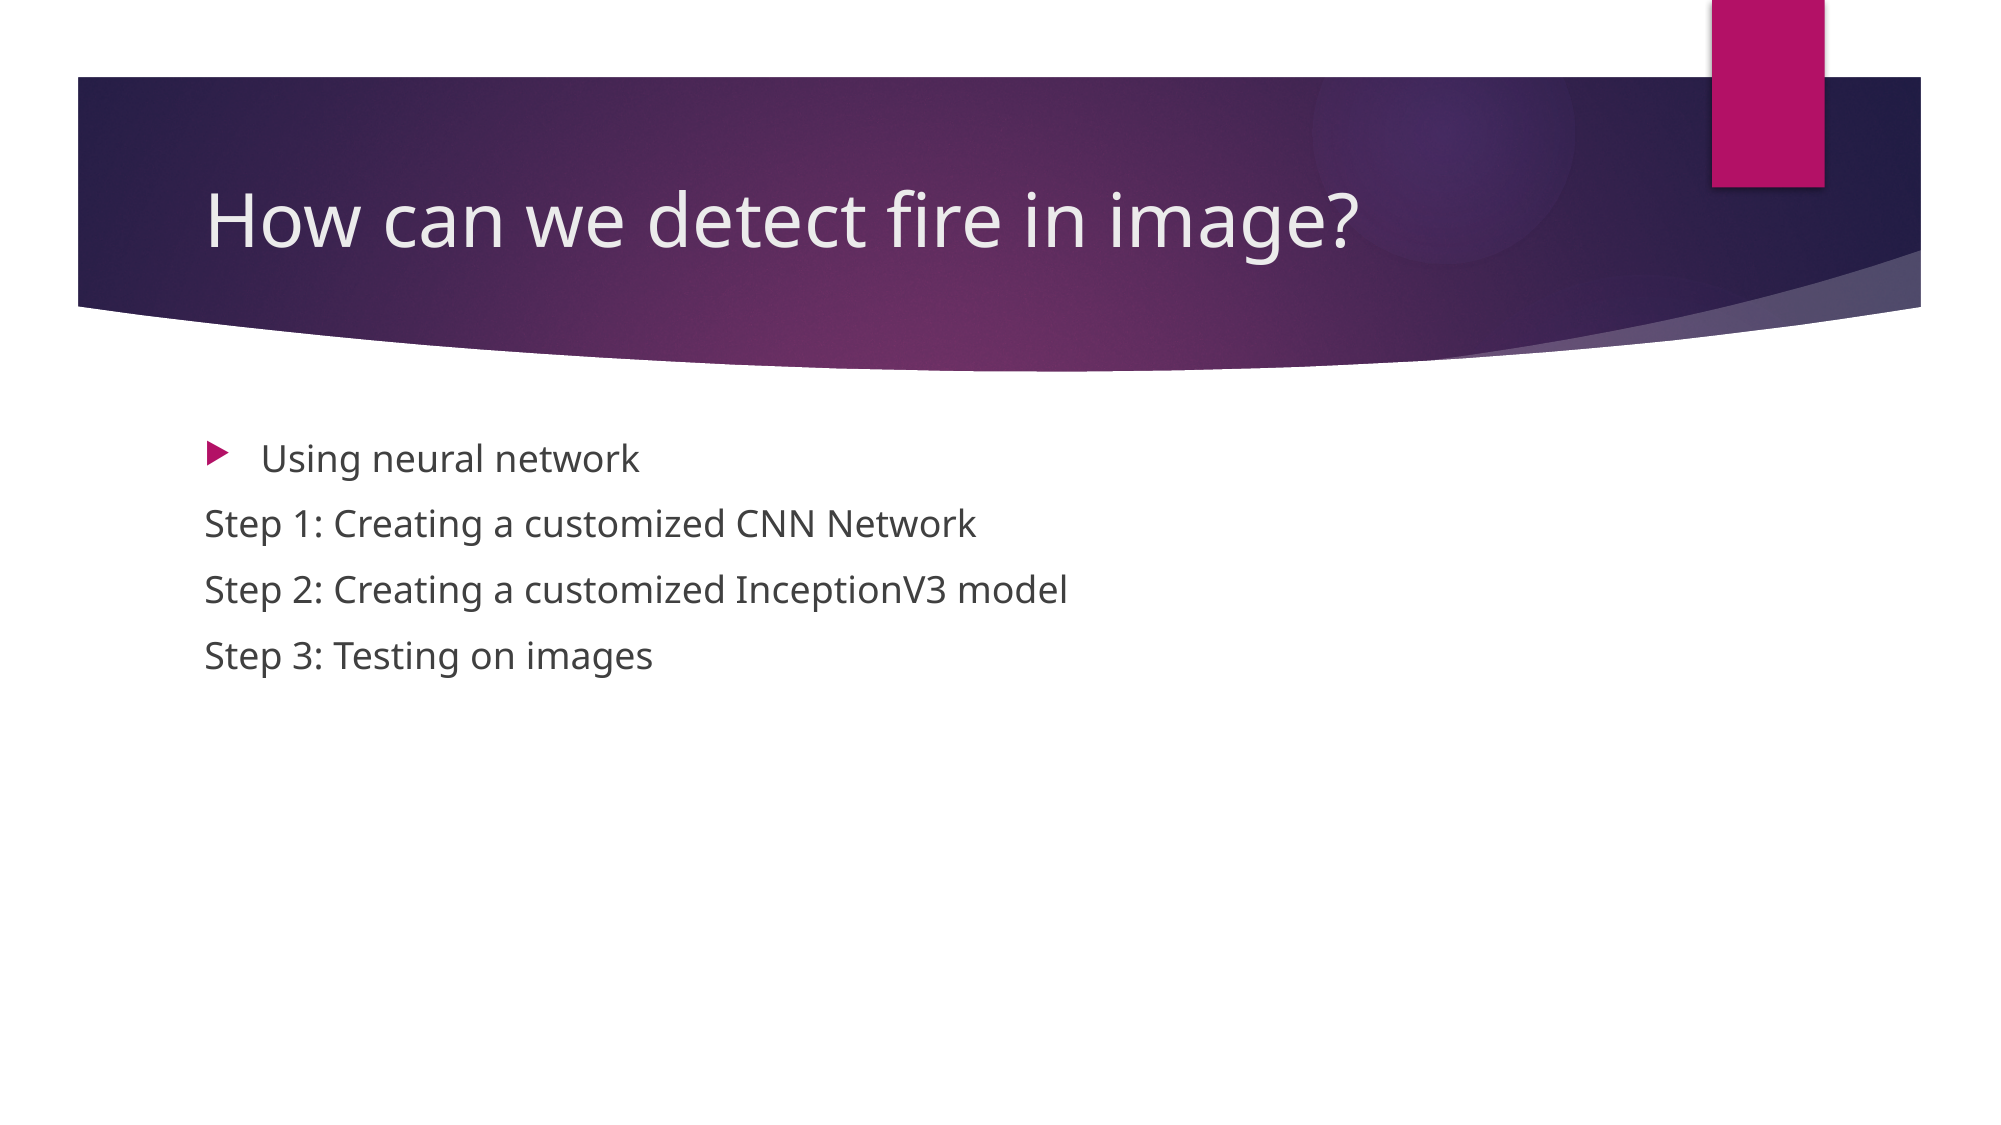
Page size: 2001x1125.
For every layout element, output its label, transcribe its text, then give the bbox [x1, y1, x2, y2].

list Using neural network Step 1: Creating a customized CNN Network Step 2: Creating a customized InceptionV3 model Step 3: Testing on images [189, 427, 1638, 988]
title How can we detect fire in image? [189, 159, 1627, 276]
